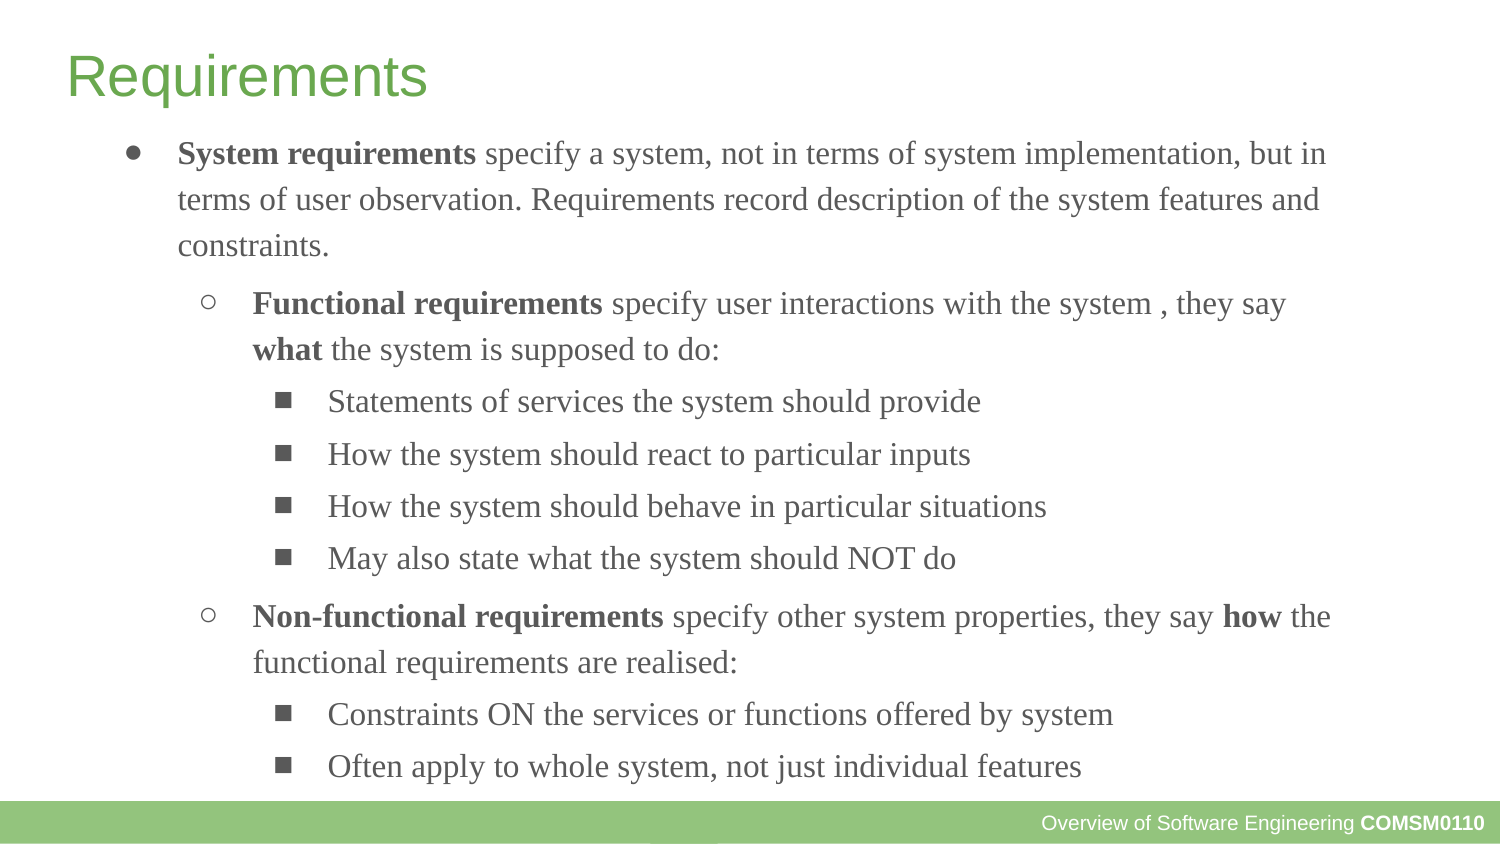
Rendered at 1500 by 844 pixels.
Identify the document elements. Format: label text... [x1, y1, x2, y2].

title Requirements [51, 22, 1449, 117]
list System requirements specify a system, not in terms of system implementation, but in terms of user observation. Requirements record description of the system features and constraints. Functional requirements specify user interactions with the system , they say what the system is supposed to do: Statements of services the system should provide How the system should react to particular inputs How the system should behave in particular situations May also state what the system should NOT do Non-functional requirements specify other system properties, they say how the functional requirements are realised: Constraints ON the services or functions offered by system Often apply to whole system, not just individual features [87, 110, 1362, 769]
